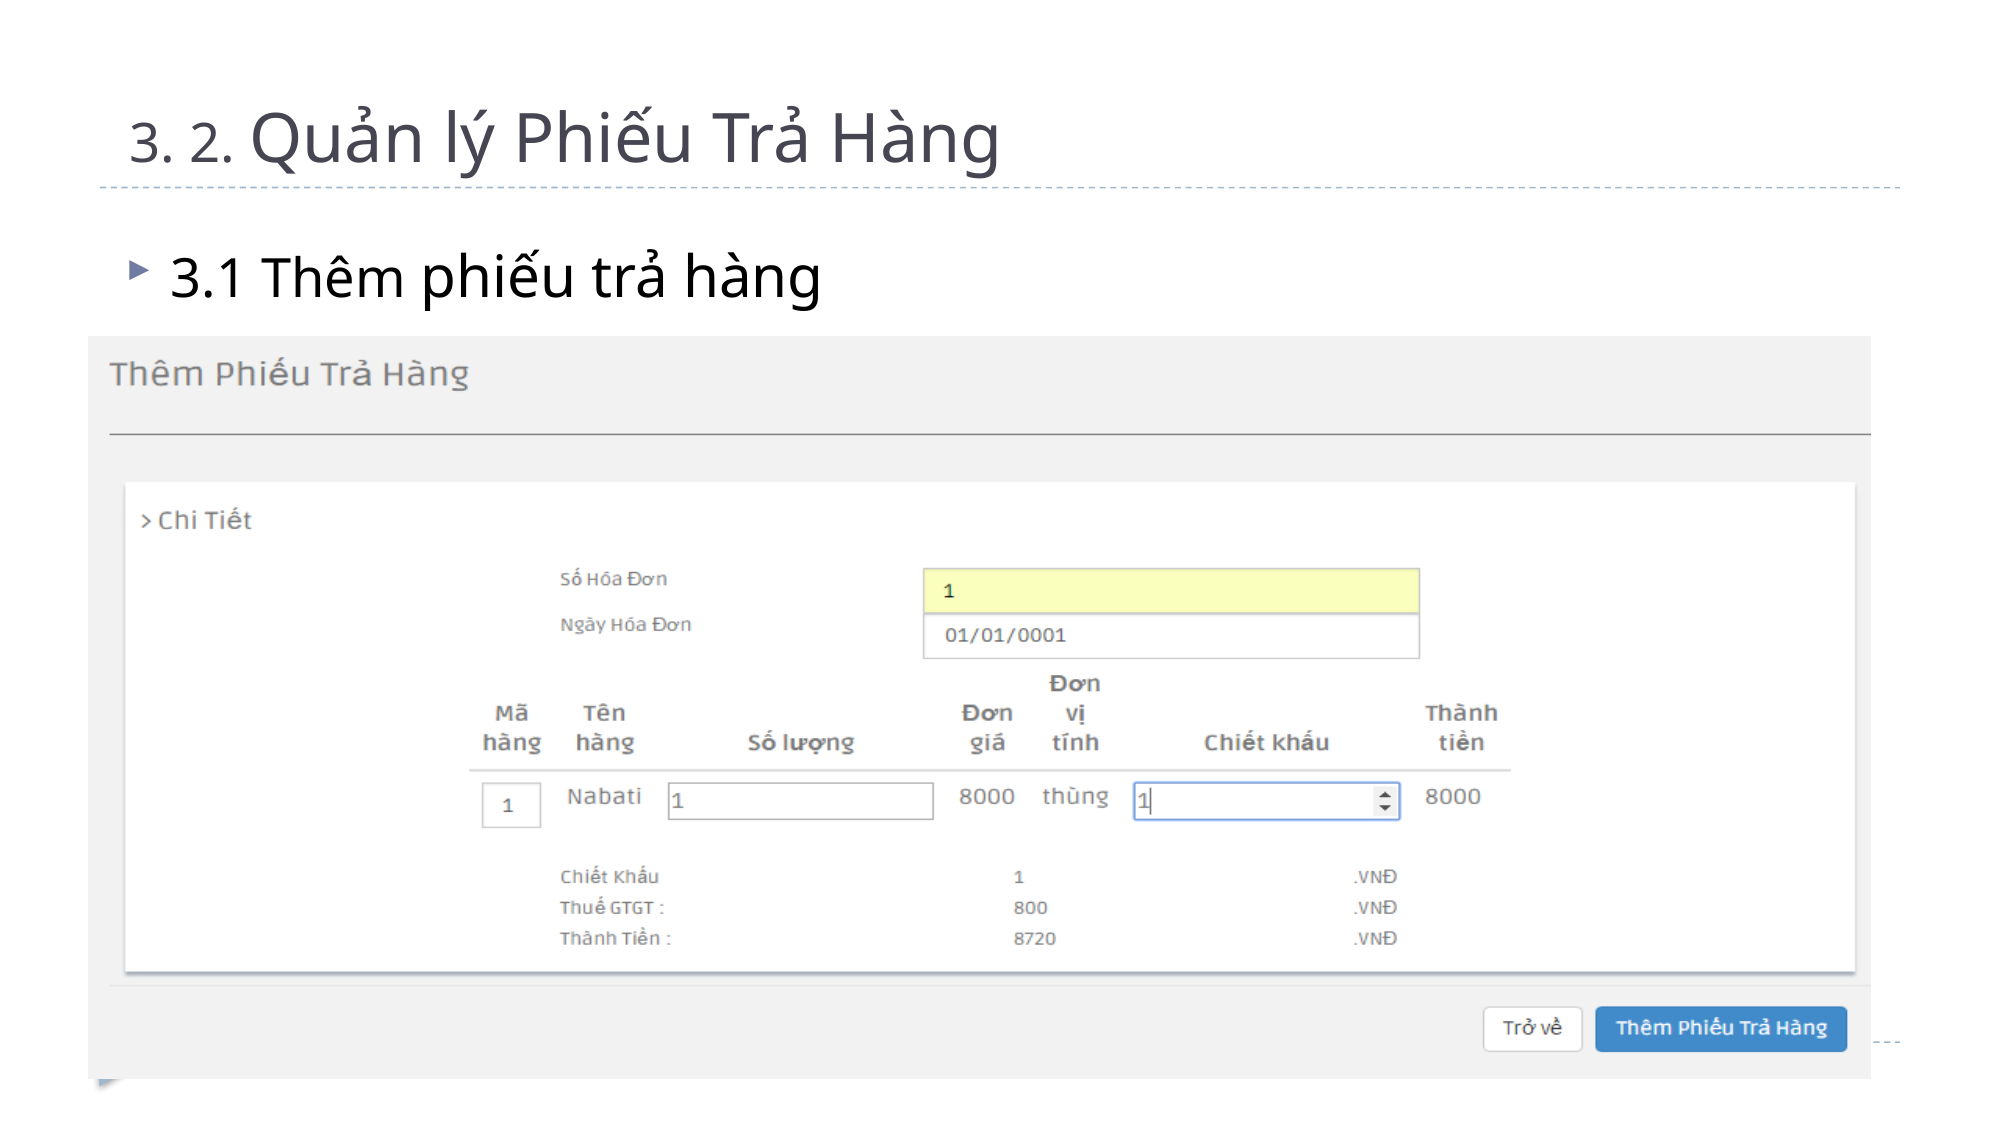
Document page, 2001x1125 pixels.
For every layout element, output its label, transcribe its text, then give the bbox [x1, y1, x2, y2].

title 3. 2. Quản lý Phiếu Trả Hàng [114, 86, 1915, 250]
picture [88, 336, 1871, 1079]
list 3.1 Thêm phiếu trả hàng [111, 232, 1522, 336]
